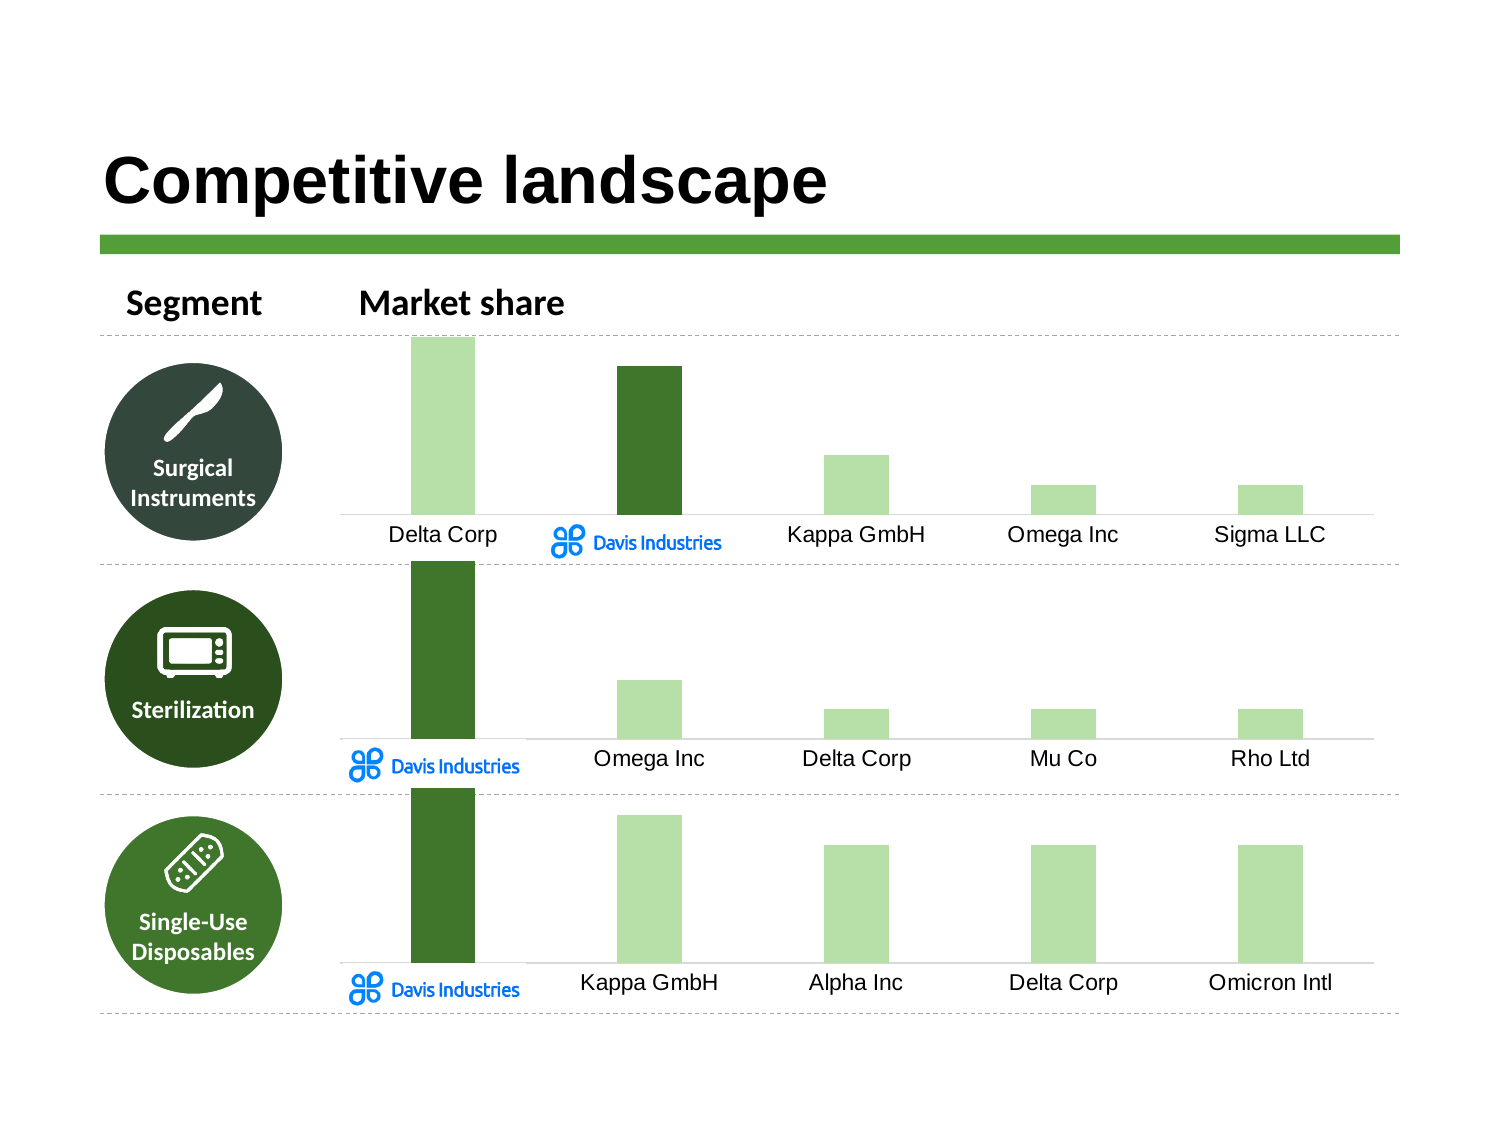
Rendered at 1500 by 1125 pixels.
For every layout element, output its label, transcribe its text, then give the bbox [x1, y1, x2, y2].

picture [164, 833, 224, 893]
title Competitive landscape [103, 125, 1397, 234]
picture [545, 515, 728, 564]
picture [157, 615, 232, 689]
picture [163, 382, 223, 443]
chart [316, 307, 1397, 1006]
text_box Single-Use Disposables [98, 810, 288, 1000]
picture [343, 739, 526, 788]
text_box Surgical Instruments [98, 357, 288, 547]
text_box Market share [343, 270, 852, 307]
text_box Sterilization [98, 584, 288, 774]
text_box Segment [110, 270, 279, 331]
text_box [99, 234, 1401, 255]
picture [343, 963, 526, 1011]
